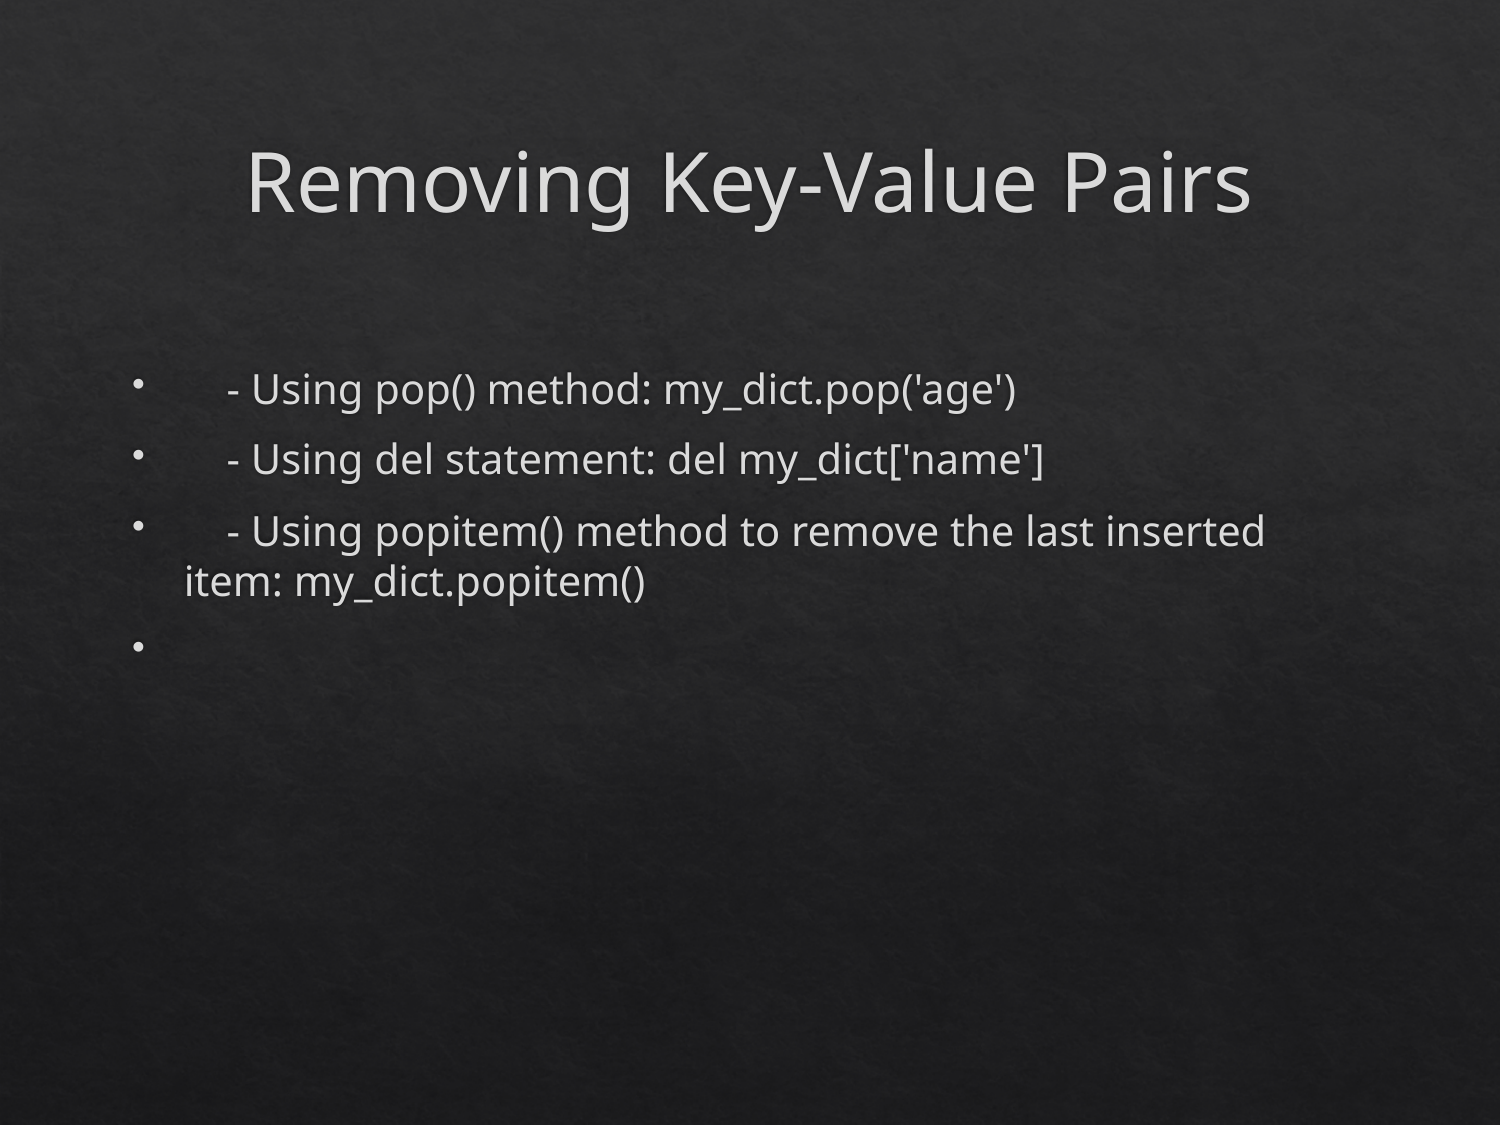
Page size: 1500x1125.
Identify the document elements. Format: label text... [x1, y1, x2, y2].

list - Using pop() method: my_dict.pop('age') - Using del statement: del my_dict['name'] - Using popitem() method to remove the last inserted item: my_dict.popitem() [112, 284, 1387, 950]
title Removing Key-Value Pairs [112, 99, 1387, 260]
